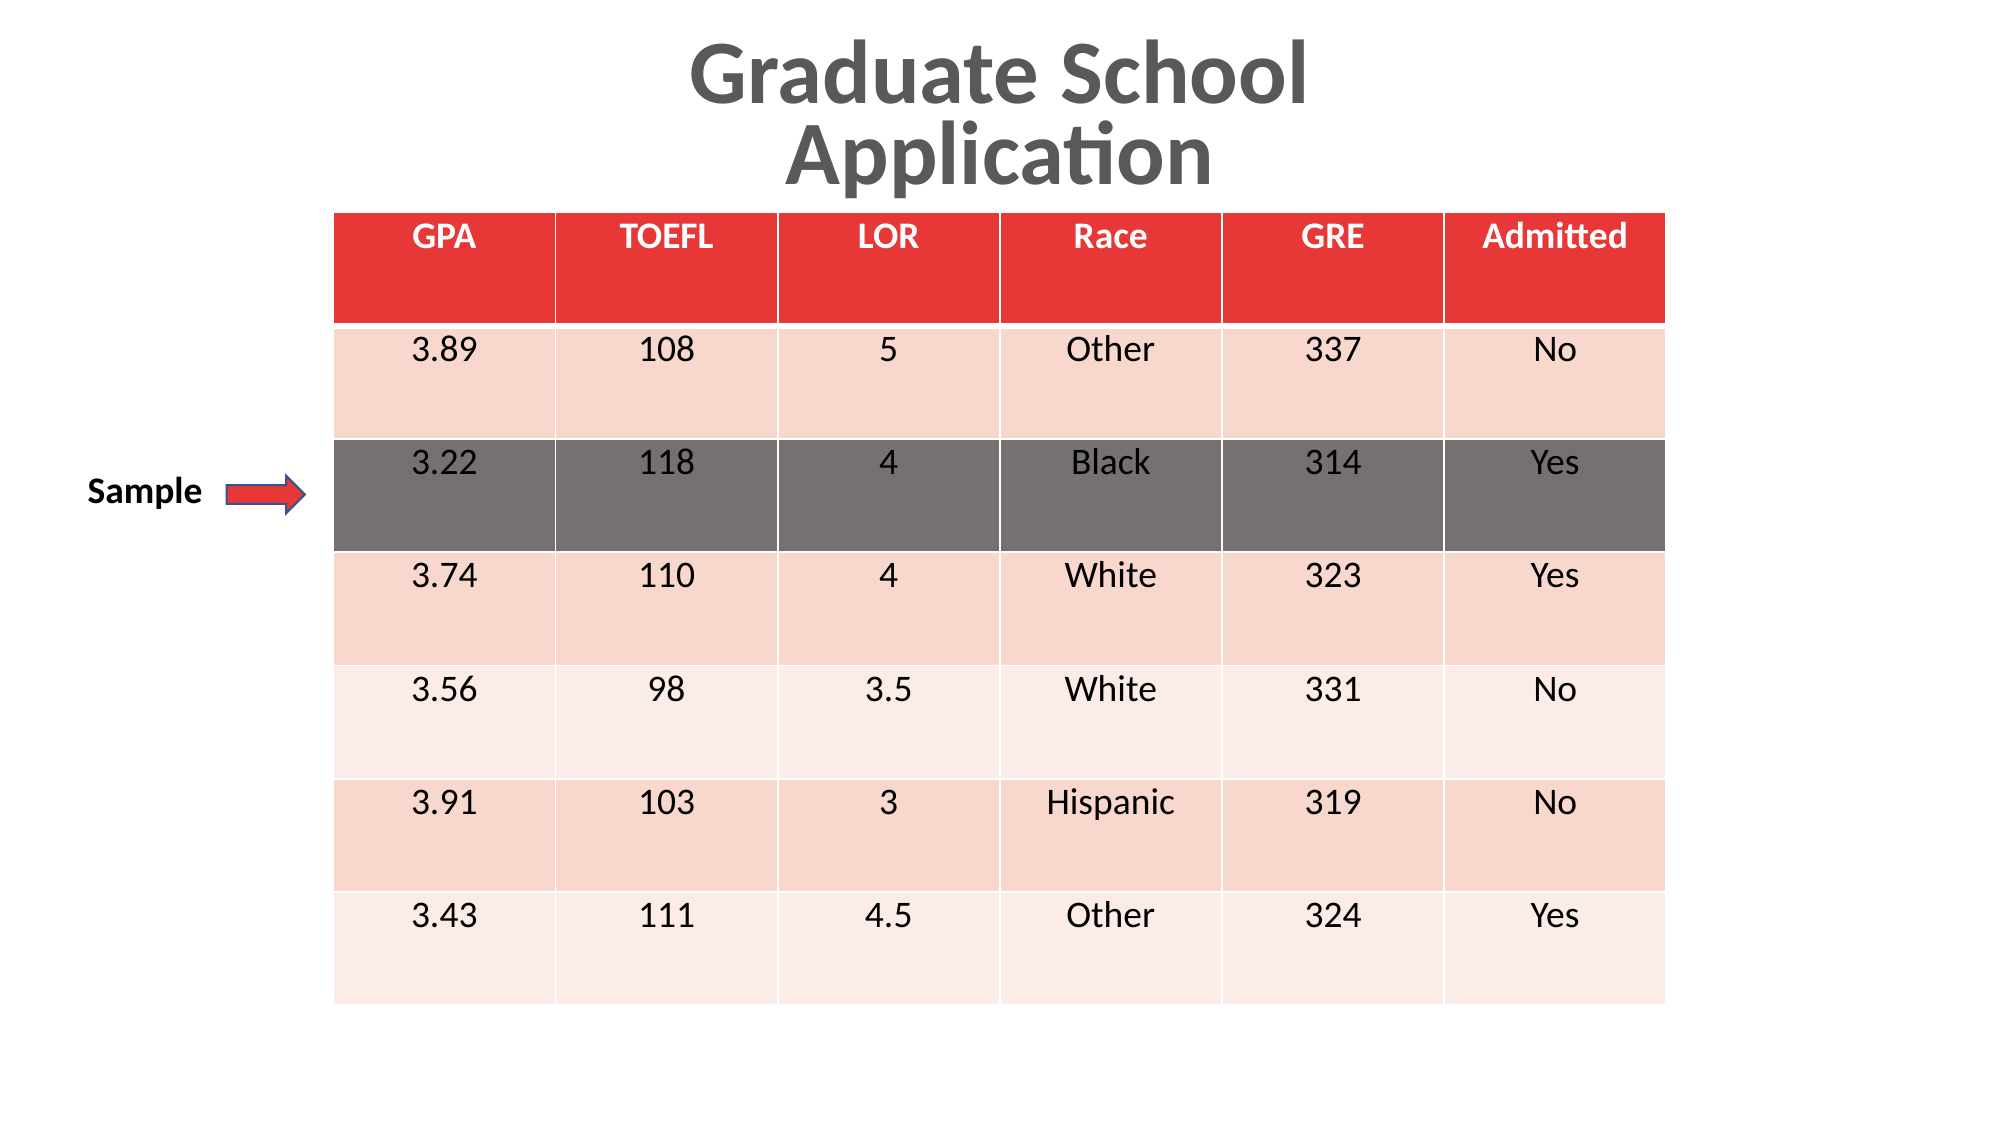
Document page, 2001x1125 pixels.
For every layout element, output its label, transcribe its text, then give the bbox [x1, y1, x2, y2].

table_cell 98 [556, 666, 777, 778]
table_header Admitted [1445, 213, 1665, 323]
table_cell Yes [1445, 553, 1665, 665]
table_cell 319 [1223, 780, 1443, 891]
table_cell 324 [1223, 893, 1443, 1004]
table_cell Other [1001, 329, 1221, 438]
table_cell White [1001, 553, 1221, 665]
table_cell 323 [1223, 553, 1443, 665]
table_cell 3.5 [779, 666, 999, 778]
table_cell 110 [556, 553, 777, 665]
table_cell Hispanic [1001, 780, 1221, 891]
table_cell 3 [779, 780, 999, 891]
table_header LOR [779, 213, 999, 323]
table_cell 314 [1223, 440, 1443, 551]
table_cell 5 [779, 329, 999, 438]
table_cell Other [1001, 893, 1221, 1004]
table_cell 4 [779, 553, 999, 665]
table_cell Black [1001, 440, 1221, 551]
table_cell No [1445, 780, 1665, 891]
table_header GRE [1223, 213, 1443, 323]
text_box Graduate School Application [473, 29, 1527, 210]
table_cell Yes [1445, 893, 1665, 1004]
table_cell No [1445, 666, 1665, 778]
table_cell 3.91 [334, 780, 555, 891]
text_box Sample [72, 458, 239, 519]
table_cell 3.89 [334, 329, 555, 438]
table_cell 118 [556, 440, 777, 551]
table_cell 4 [779, 440, 999, 551]
table_cell 337 [1223, 329, 1443, 438]
table_cell 108 [556, 329, 777, 438]
table_cell White [1001, 666, 1221, 778]
table_cell 111 [556, 893, 777, 1004]
table_cell No [1445, 329, 1665, 438]
table_cell 3.56 [334, 666, 555, 778]
table_cell 3.22 [334, 440, 555, 551]
table_cell 4.5 [779, 893, 999, 1004]
table_cell 331 [1223, 666, 1443, 778]
table_header TOEFL [556, 213, 777, 323]
table_header Race [1001, 213, 1221, 323]
table_cell Yes [1445, 440, 1665, 551]
table_header GPA [334, 213, 555, 323]
table_cell 103 [556, 780, 777, 891]
text_box [225, 473, 307, 516]
table_cell 3.43 [334, 893, 555, 1004]
table_cell 3.74 [334, 553, 555, 665]
